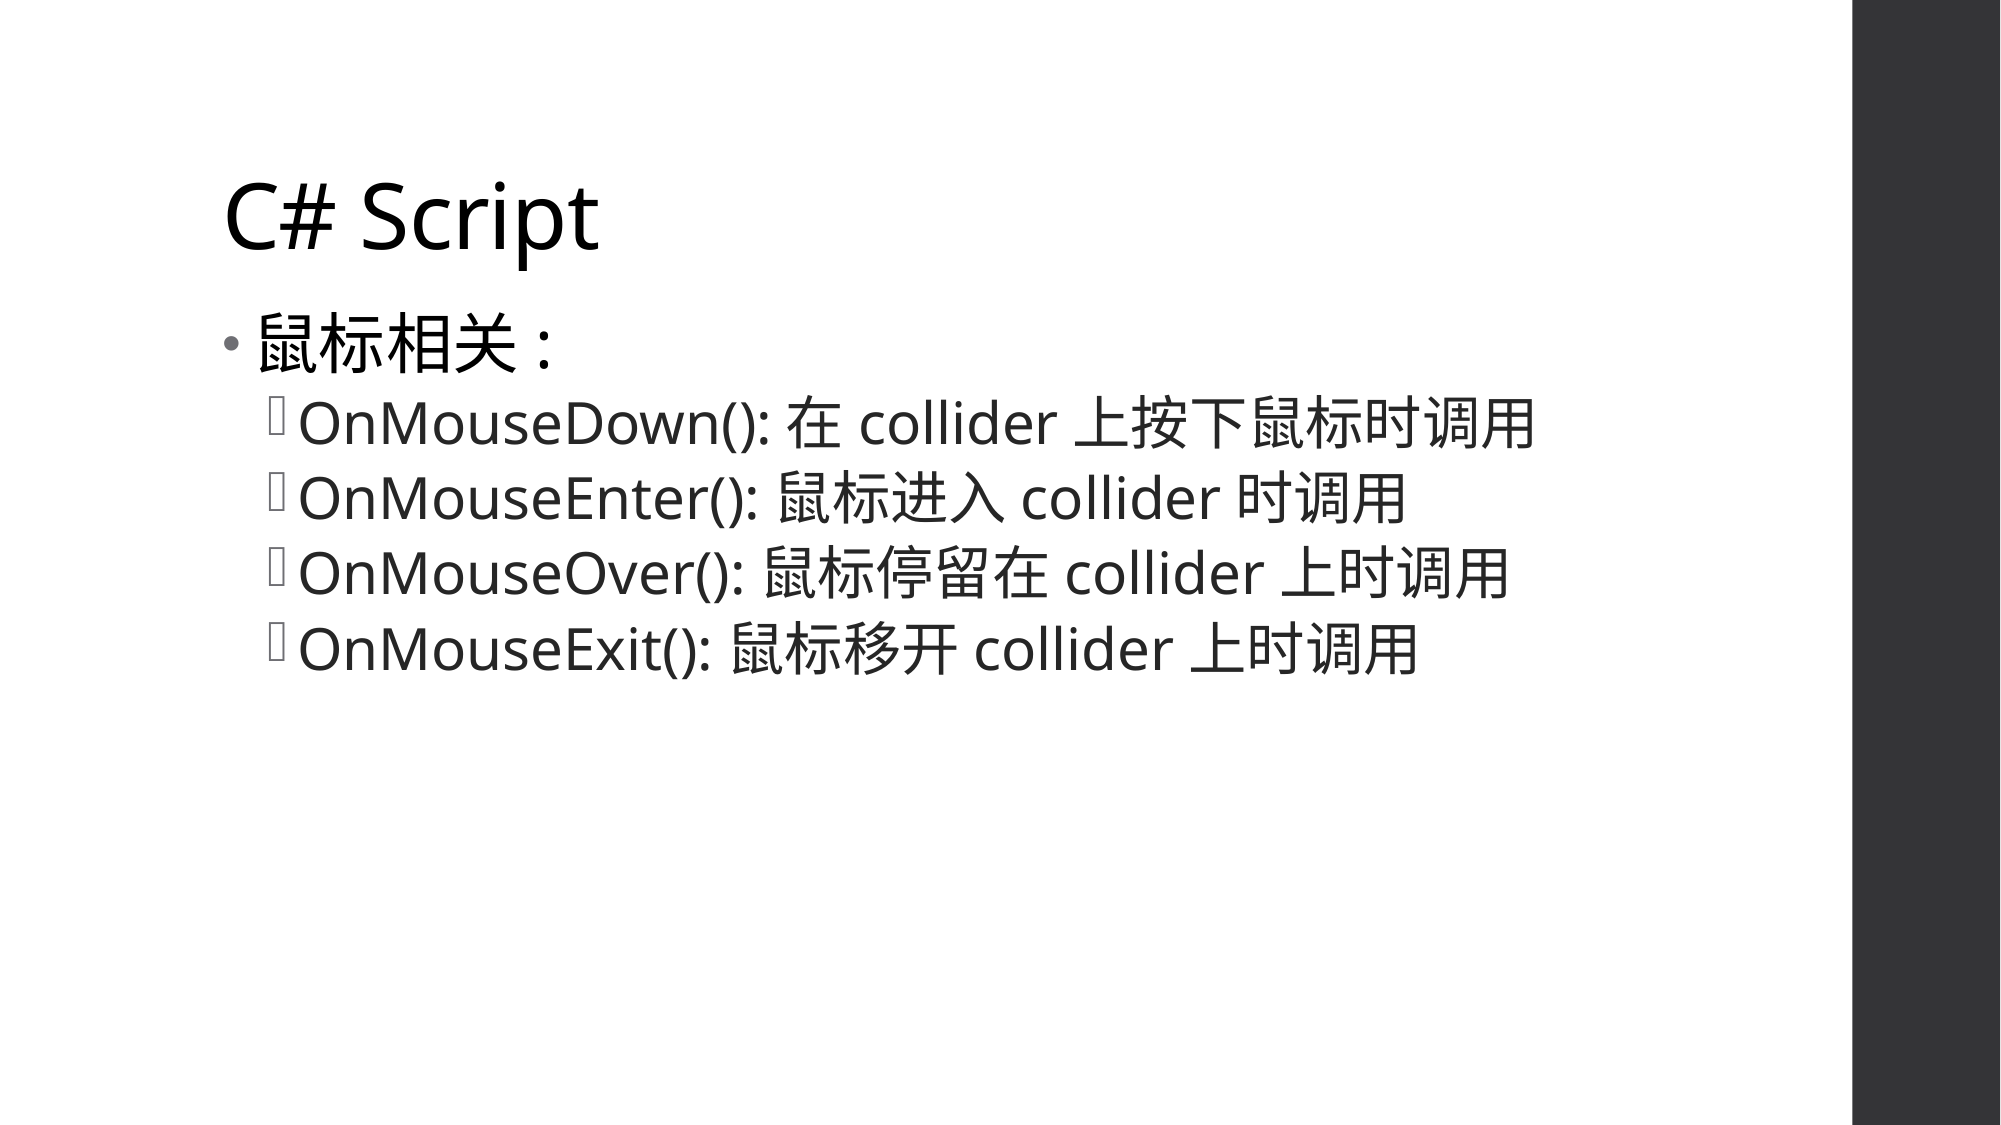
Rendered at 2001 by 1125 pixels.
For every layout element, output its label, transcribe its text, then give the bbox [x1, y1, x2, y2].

list 鼠标相关: OnMouseDown():在collider上按下鼠标时调用 OnMouseEnter():鼠标进入collider时调用 OnMouseOver():鼠标停留在collider上时调用 OnMouseExit():鼠标移开collider上时调用 [206, 299, 1617, 1014]
title C# Script [206, 60, 1797, 278]
